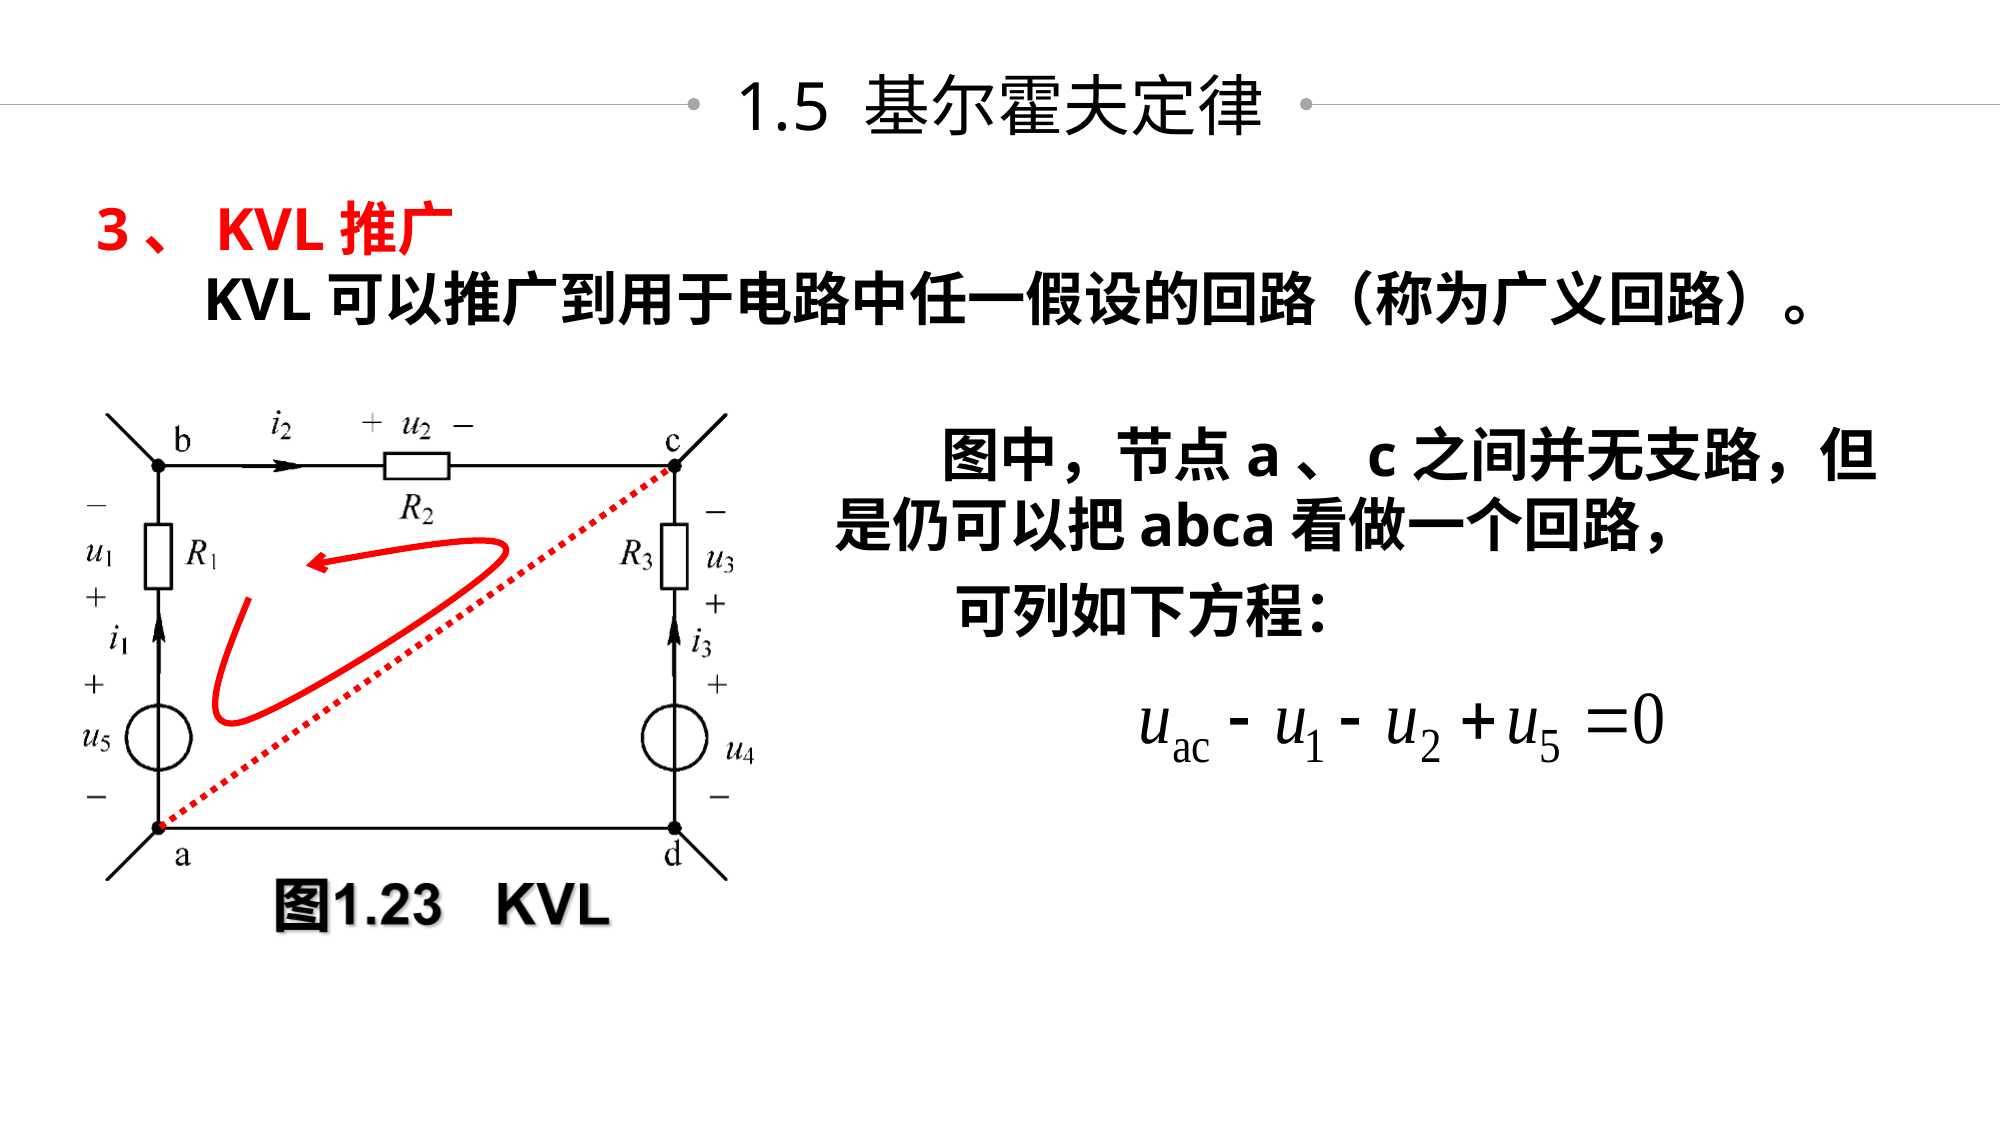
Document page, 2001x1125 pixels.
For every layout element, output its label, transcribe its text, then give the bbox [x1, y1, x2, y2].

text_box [1128, 668, 1678, 780]
text_box 1.5 基尔霍夫定律 [721, 56, 1279, 152]
text_box 3、KVL推广 KVL可以推广到用于电路中任一假设的回路（称为广义回路）。 [81, 184, 1910, 340]
text_box 图中，节点a、c之间并无支路，但是仍可以把abca看做一个回路， [819, 410, 1910, 566]
picture [83, 410, 754, 980]
text_box 可列如下方程： [832, 567, 1391, 652]
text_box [160, 470, 667, 828]
